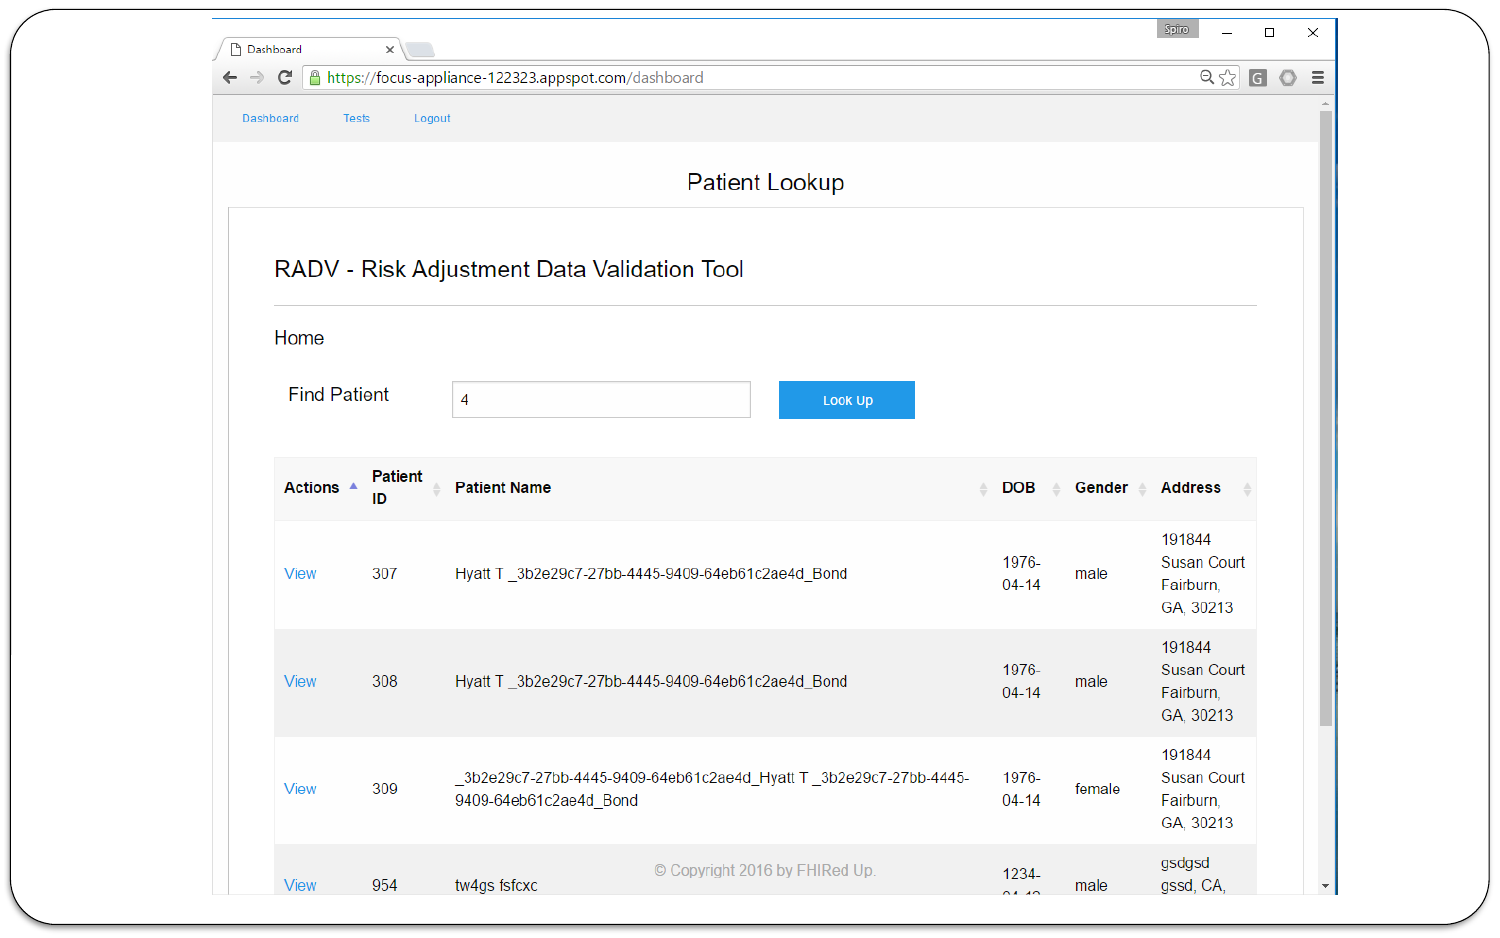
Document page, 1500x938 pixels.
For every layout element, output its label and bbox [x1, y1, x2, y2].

picture [212, 18, 1338, 895]
